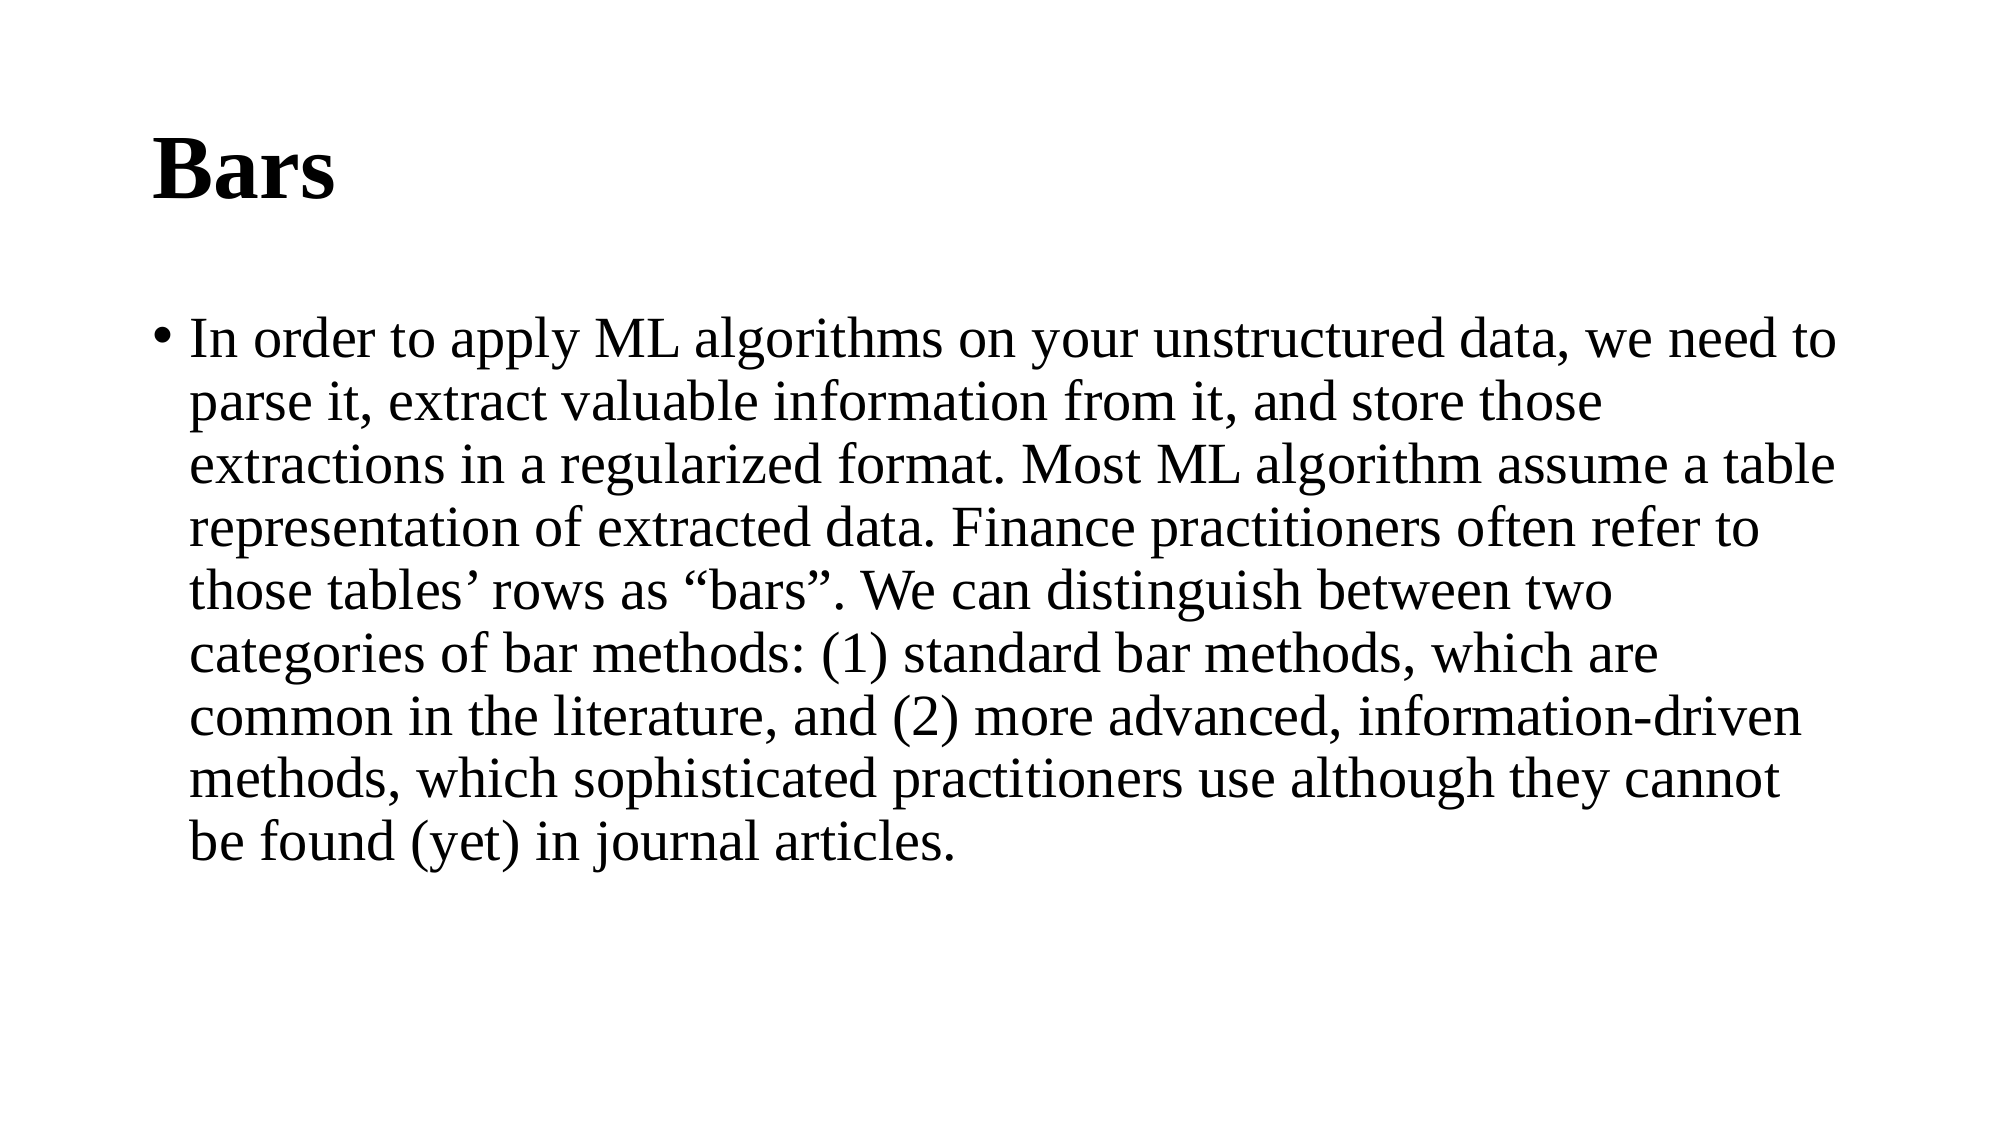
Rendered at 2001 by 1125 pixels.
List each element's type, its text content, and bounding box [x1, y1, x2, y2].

list In order to apply ML algorithms on your unstructured data, we need to parse it, extract valuable information from it, and store those extractions in a regularized format. Most ML algorithm assume a table representation of extracted data. Finance practitioners often refer to those tables’ rows as “bars”. We can distinguish between two categories of bar methods: (1) standard bar methods, which are common in the literature, and (2) more advanced, information-driven methods, which sophisticated practitioners use although they cannot be found (yet) in journal articles. [137, 299, 1863, 1014]
title Bars [137, 59, 1863, 278]
